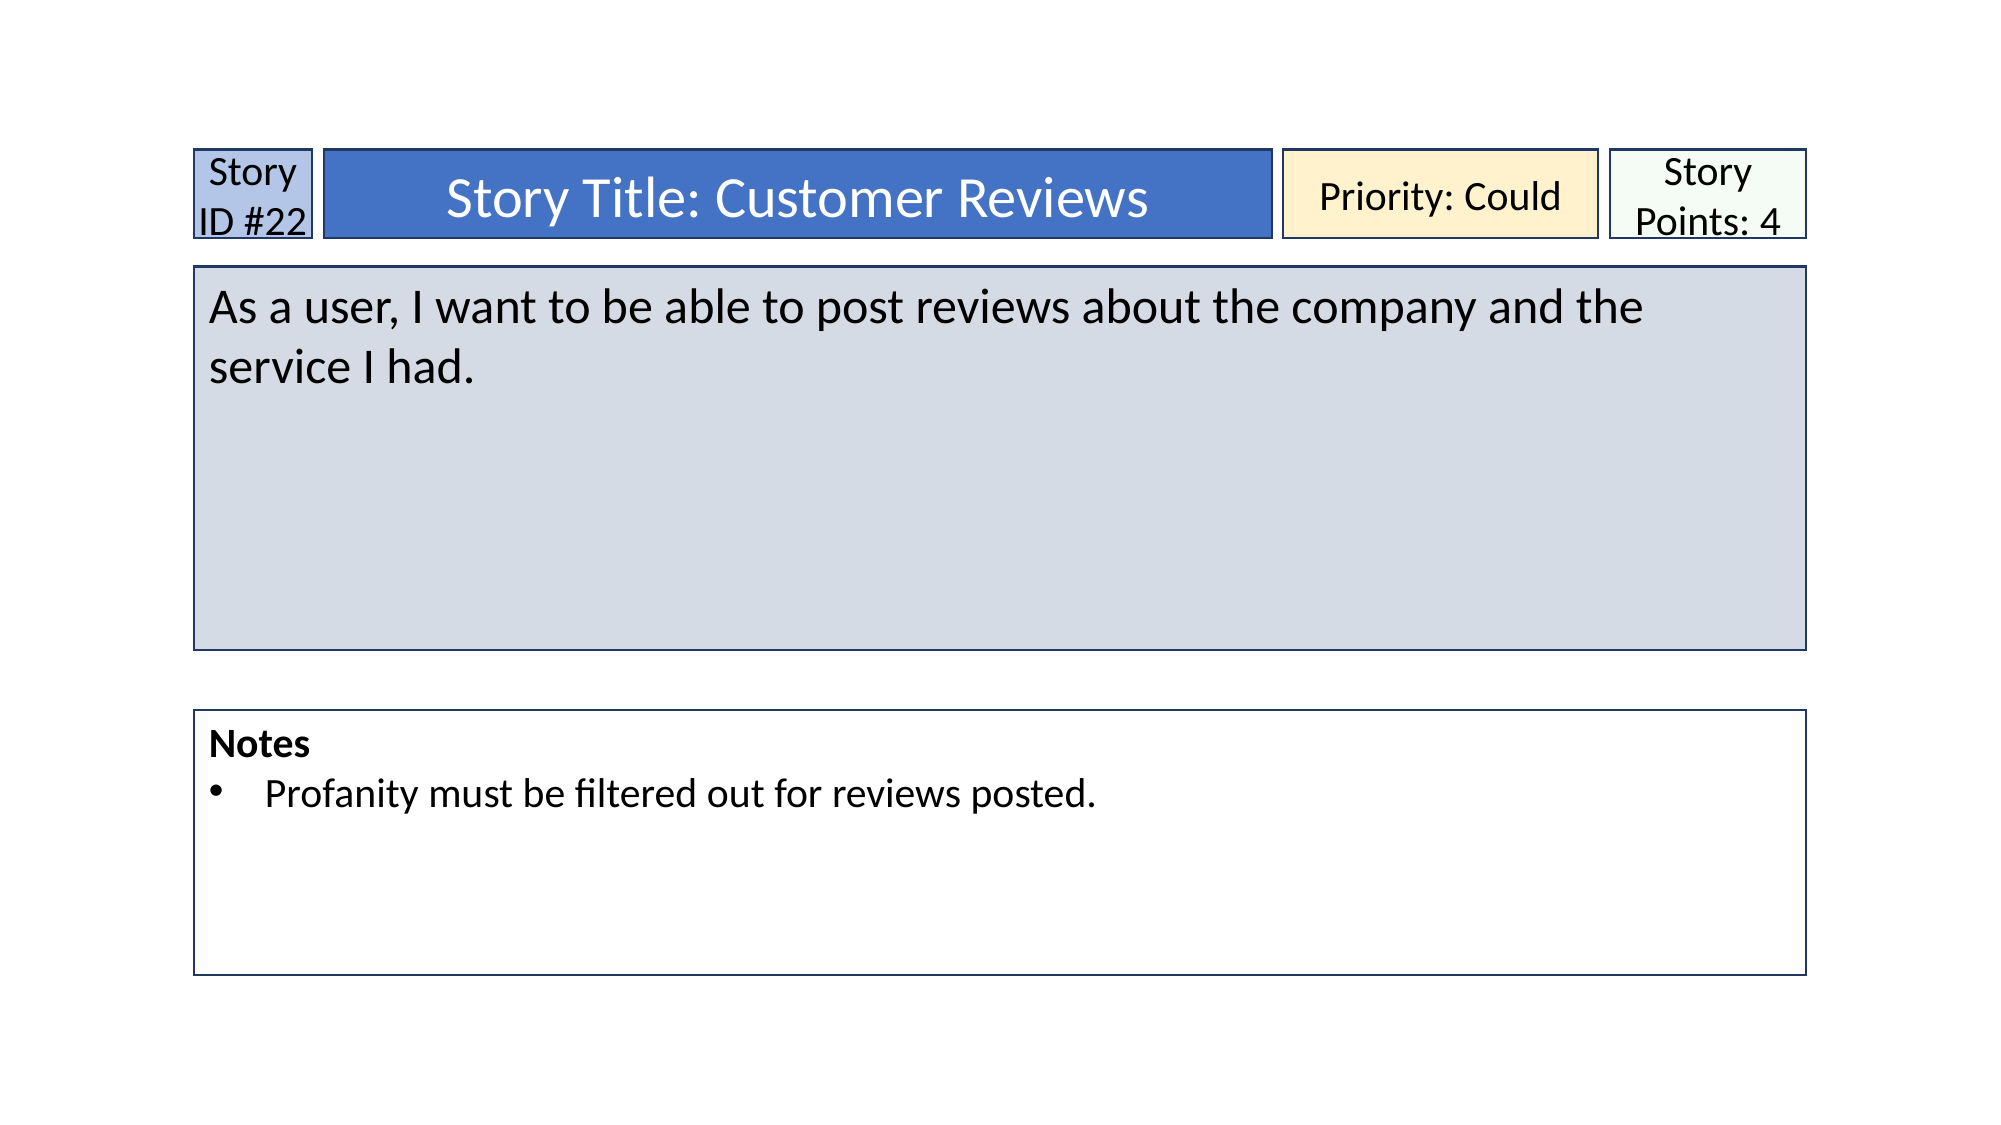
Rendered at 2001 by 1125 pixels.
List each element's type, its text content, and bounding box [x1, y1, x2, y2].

text_box As a user, I want to be able to post reviews about the company and the service I had. [193, 266, 1807, 651]
text_box Priority: Could [1283, 149, 1599, 239]
text_box Story Title: Customer Reviews [323, 149, 1272, 239]
text_box Story Points: 4 [1610, 149, 1807, 239]
text_box Notes Profanity must be filtered out for reviews posted. [193, 709, 1806, 976]
text_box Story ID #22 [193, 149, 312, 239]
